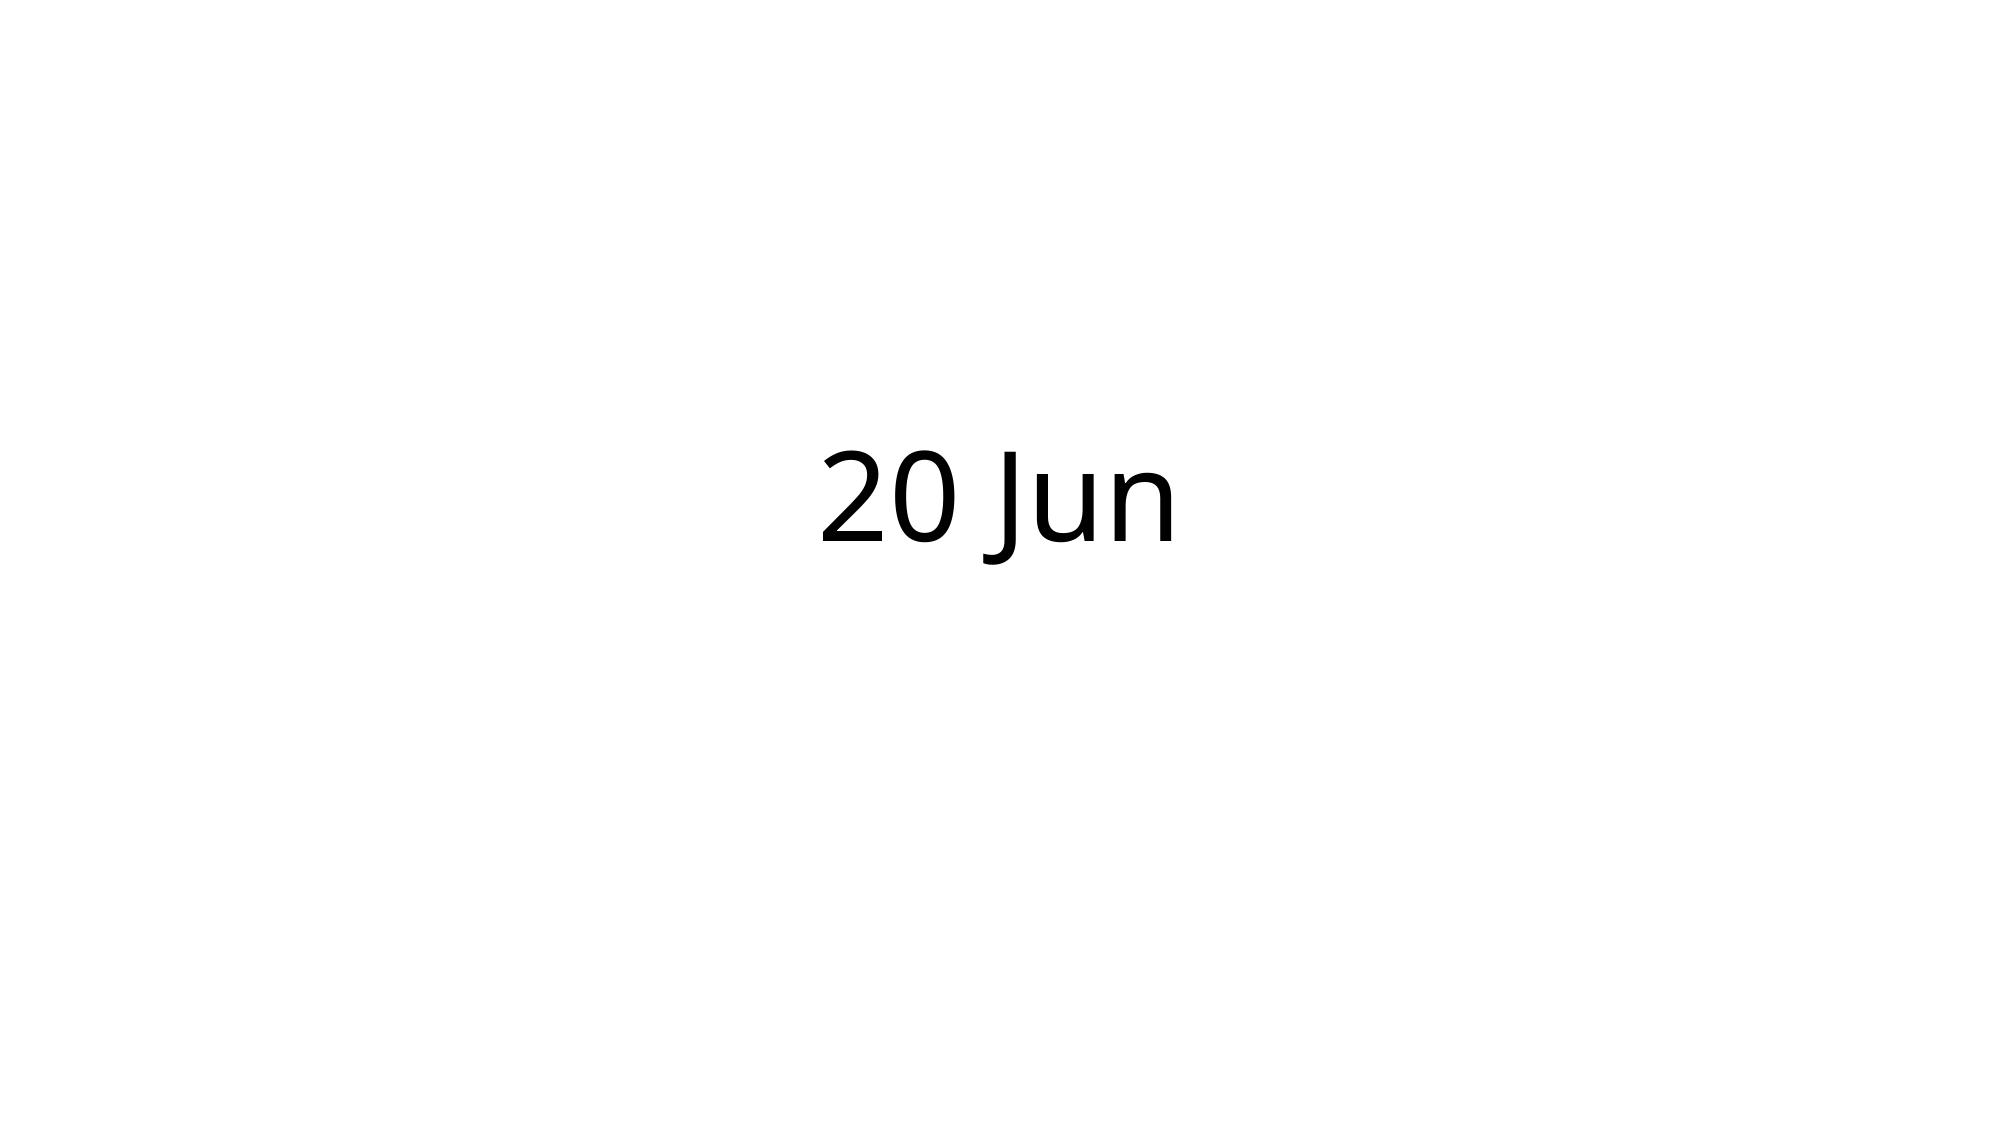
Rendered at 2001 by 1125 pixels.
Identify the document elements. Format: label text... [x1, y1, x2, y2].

title 20 Jun [249, 184, 1750, 576]
